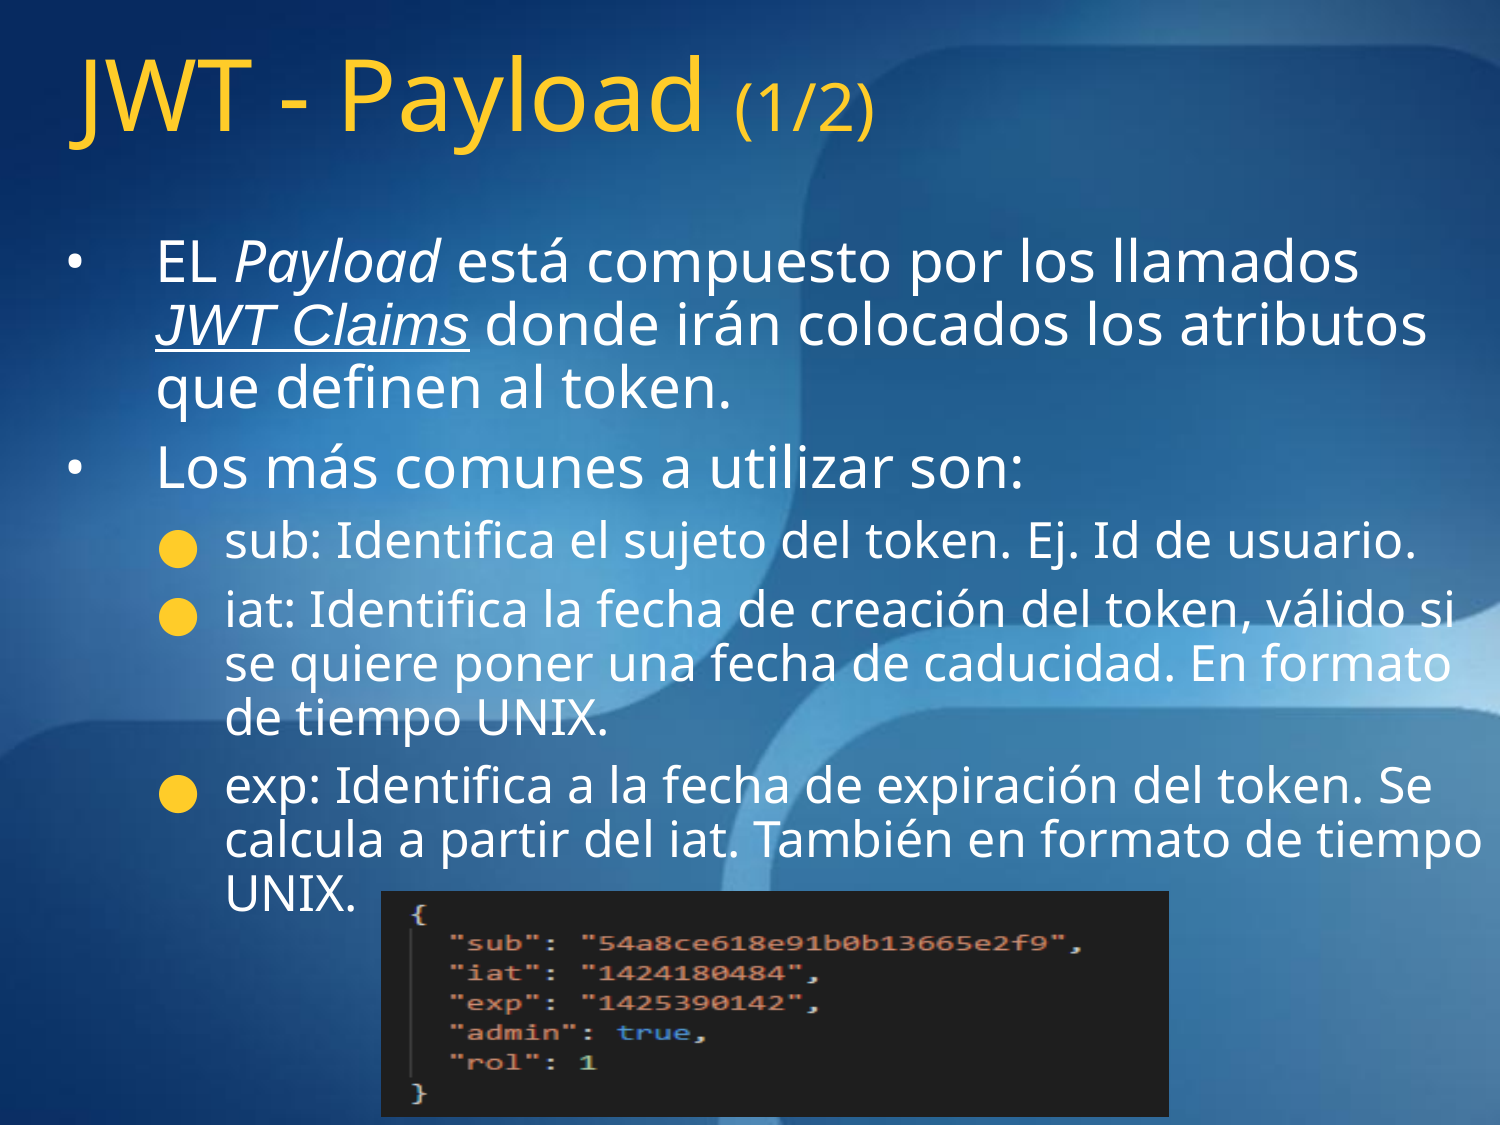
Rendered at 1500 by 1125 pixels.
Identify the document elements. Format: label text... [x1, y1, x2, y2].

text_box EL Payload está compuesto por los llamados JWT Claims donde irán colocados los atributos que definen al token. Los más comunes a utilizar son: sub: Identifica el sujeto del token. Ej. Id de usuario. iat: Identifica la fecha de creación del token, válido si se quiere poner una fecha de caducidad. En formato de tiempo UNIX. exp: Identifica a la fecha de expiración del token. Se calcula a partir del iat. También en formato de tiempo UNIX. [50, 224, 1500, 940]
picture [0, 0, 1500, 1125]
title JWT - Payload (1/2) [62, 37, 1440, 161]
